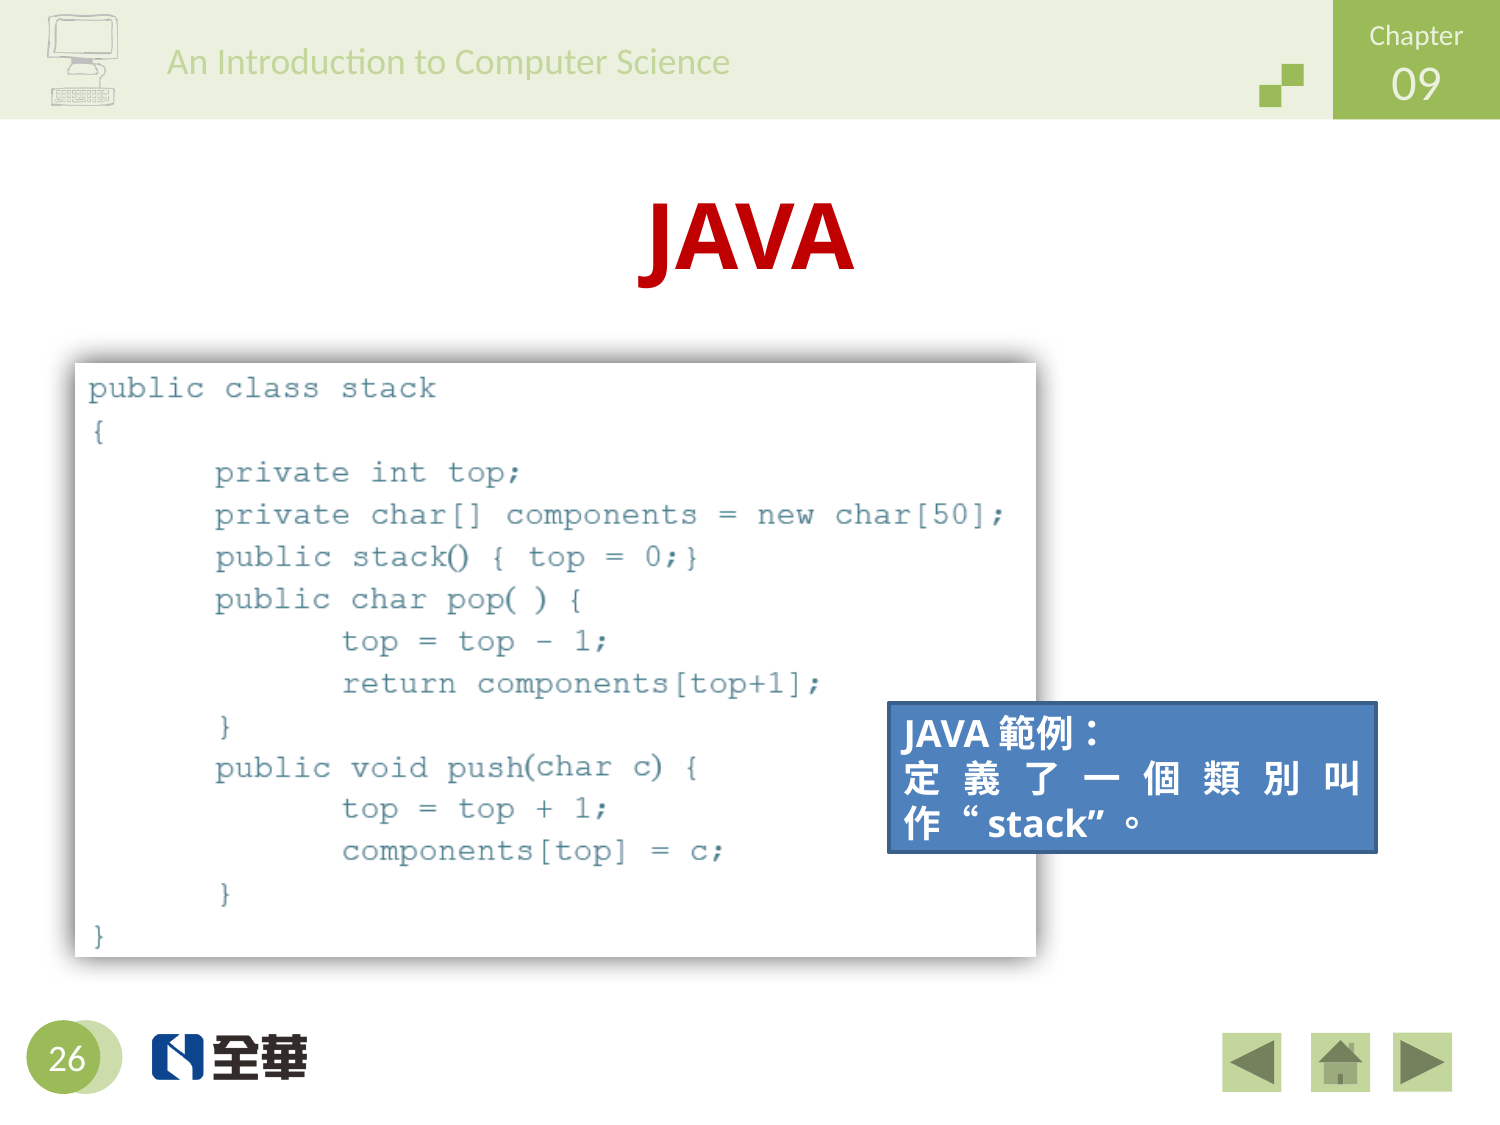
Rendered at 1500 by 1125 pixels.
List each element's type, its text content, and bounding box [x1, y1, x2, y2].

title JAVA [75, 138, 1425, 327]
picture [152, 1034, 307, 1080]
picture [74, 362, 1036, 958]
picture [47, 14, 118, 106]
text_box JAVA範例： 定義了一個類別叫作“stack”。 [1040, 701, 1378, 854]
